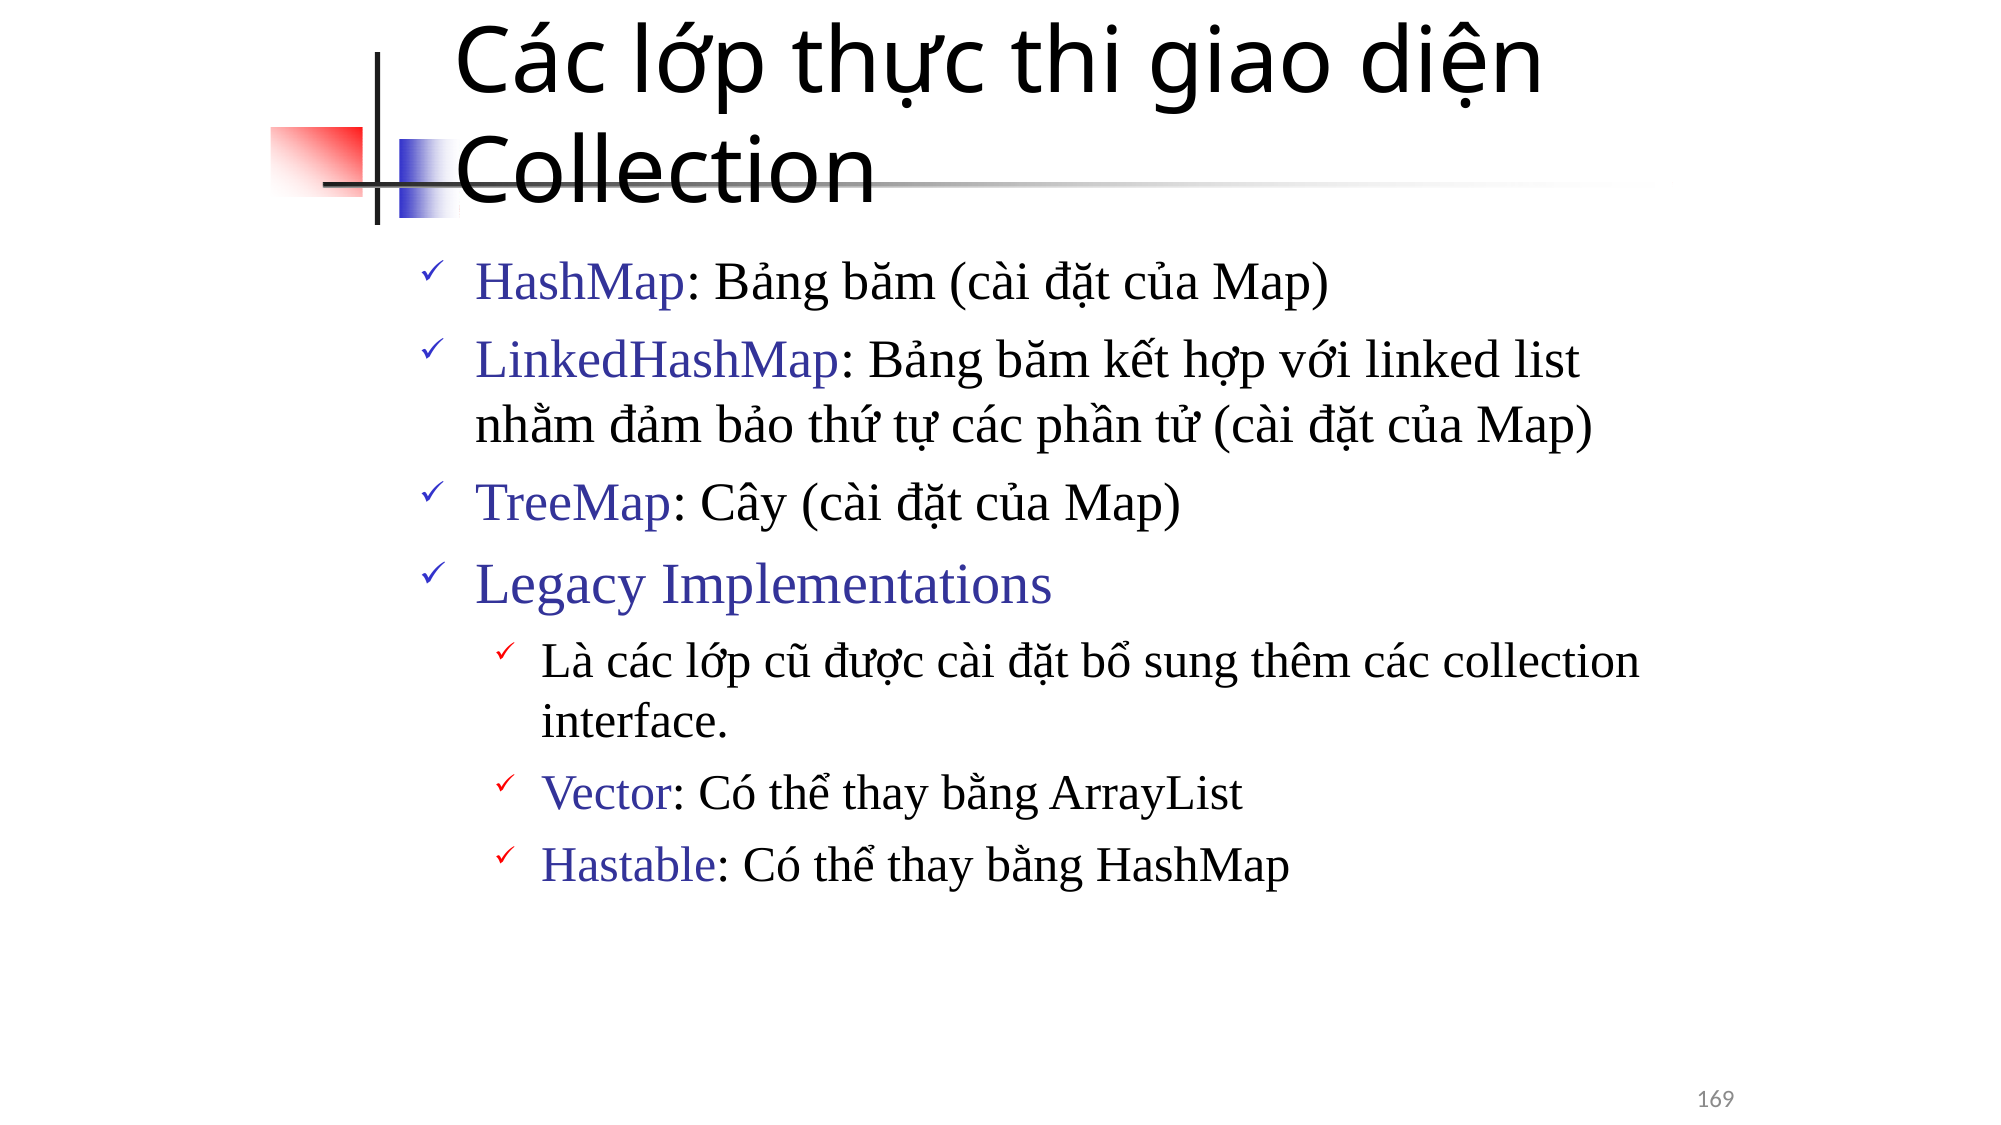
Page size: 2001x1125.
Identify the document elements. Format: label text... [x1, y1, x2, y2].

text_box HashMap: Bảng băm (cài đặt của Map) LinkedHashMap: Bảng băm kết hợp với linked list nhằm đảm bảo thứ tự các phần tử (cài đặt của Map) TreeMap: Cây (cài đặt của Map) Legacy Implementations Là các lớp cũ được cài đặt bổ sung thêm các collection interface. Vector: Có thể thay bằng ArrayList Hastable: Có thể thay bằng HashMap [417, 230, 1700, 892]
title Các lớp thực thi giao diện Collection [451, 0, 1646, 52]
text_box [270, 52, 1673, 225]
slide_number 169 [1652, 768, 1735, 1125]
